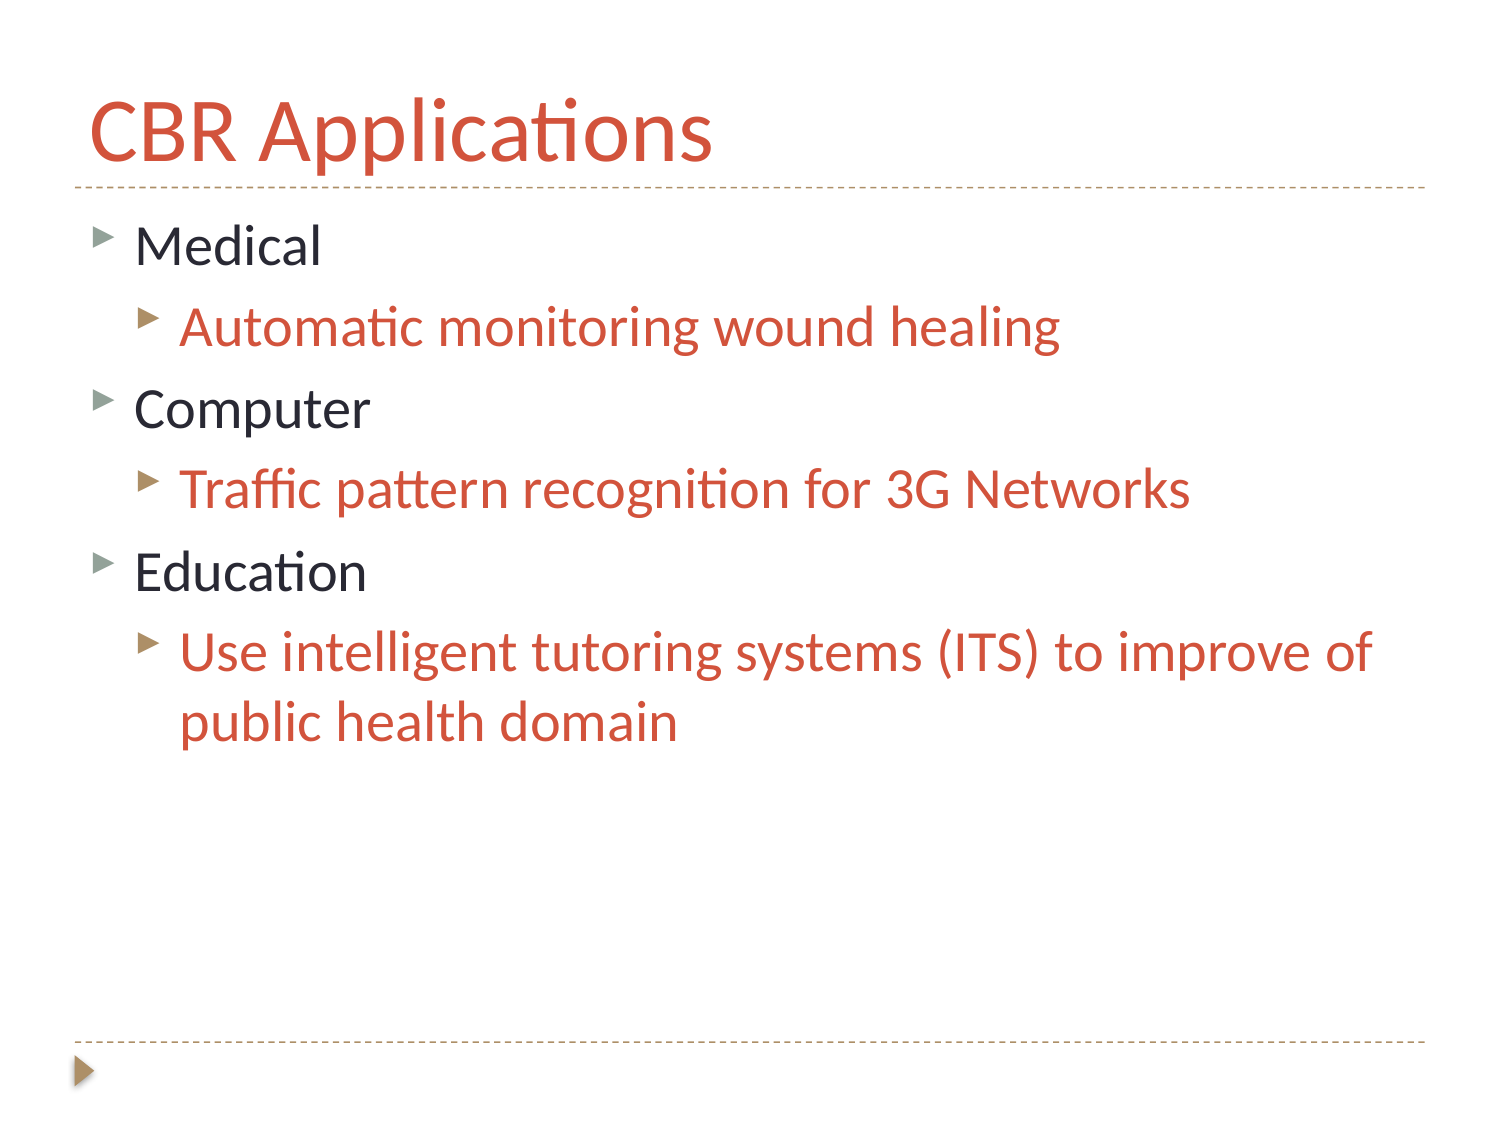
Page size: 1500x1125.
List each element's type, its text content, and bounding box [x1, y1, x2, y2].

list Medical Automatic monitoring wound healing Computer Traffic pattern recognition for 3G Networks Education Use intelligent tutoring systems (ITS) to improve of public health domain [75, 200, 1463, 1075]
title CBR Applications [75, 24, 1425, 188]
